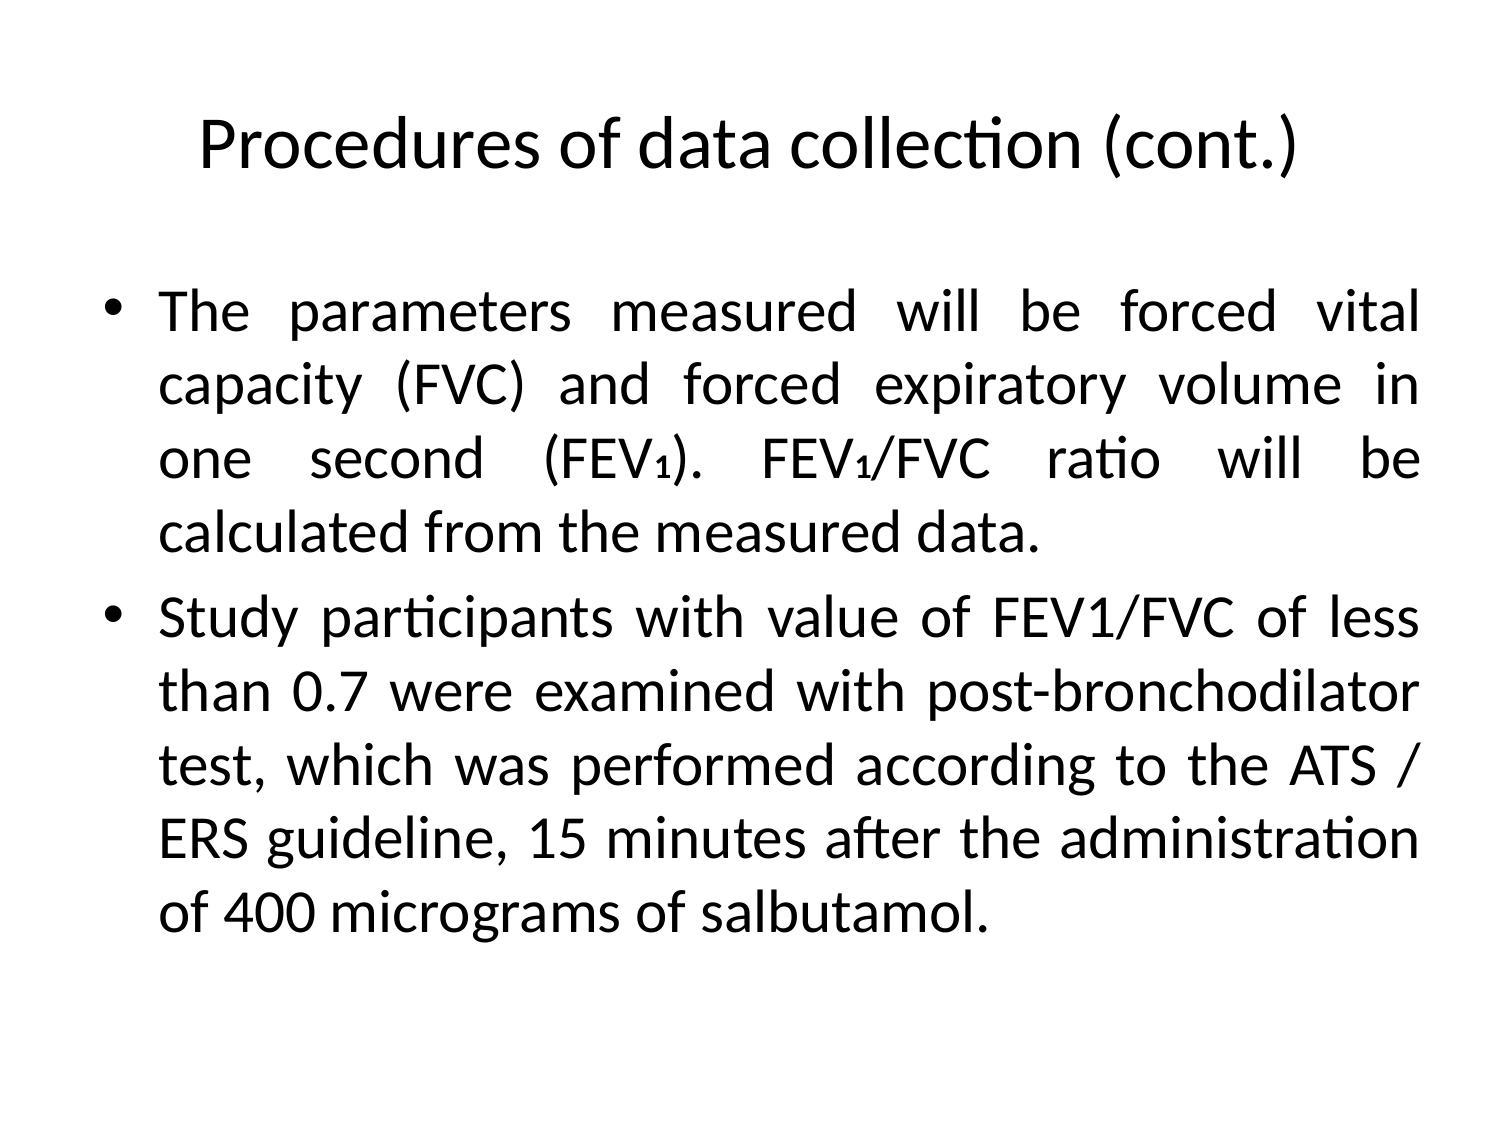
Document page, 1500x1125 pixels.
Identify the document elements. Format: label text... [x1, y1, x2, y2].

title Procedures of data collection (cont.) [75, 45, 1425, 233]
list The parameters measured will be forced vital capacity (FVC) and forced expiratory volume in one second (FEV1). FEV1/FVC ratio will be calculated from the measured data. Study participants with value of FEV1/FVC of less than 0.7 were examined with post-bronchodilator test, which was performed according to the ATS / ERS guideline, 15 minutes after the administration of 400 micrograms of salbutamol. [87, 262, 1438, 1005]
